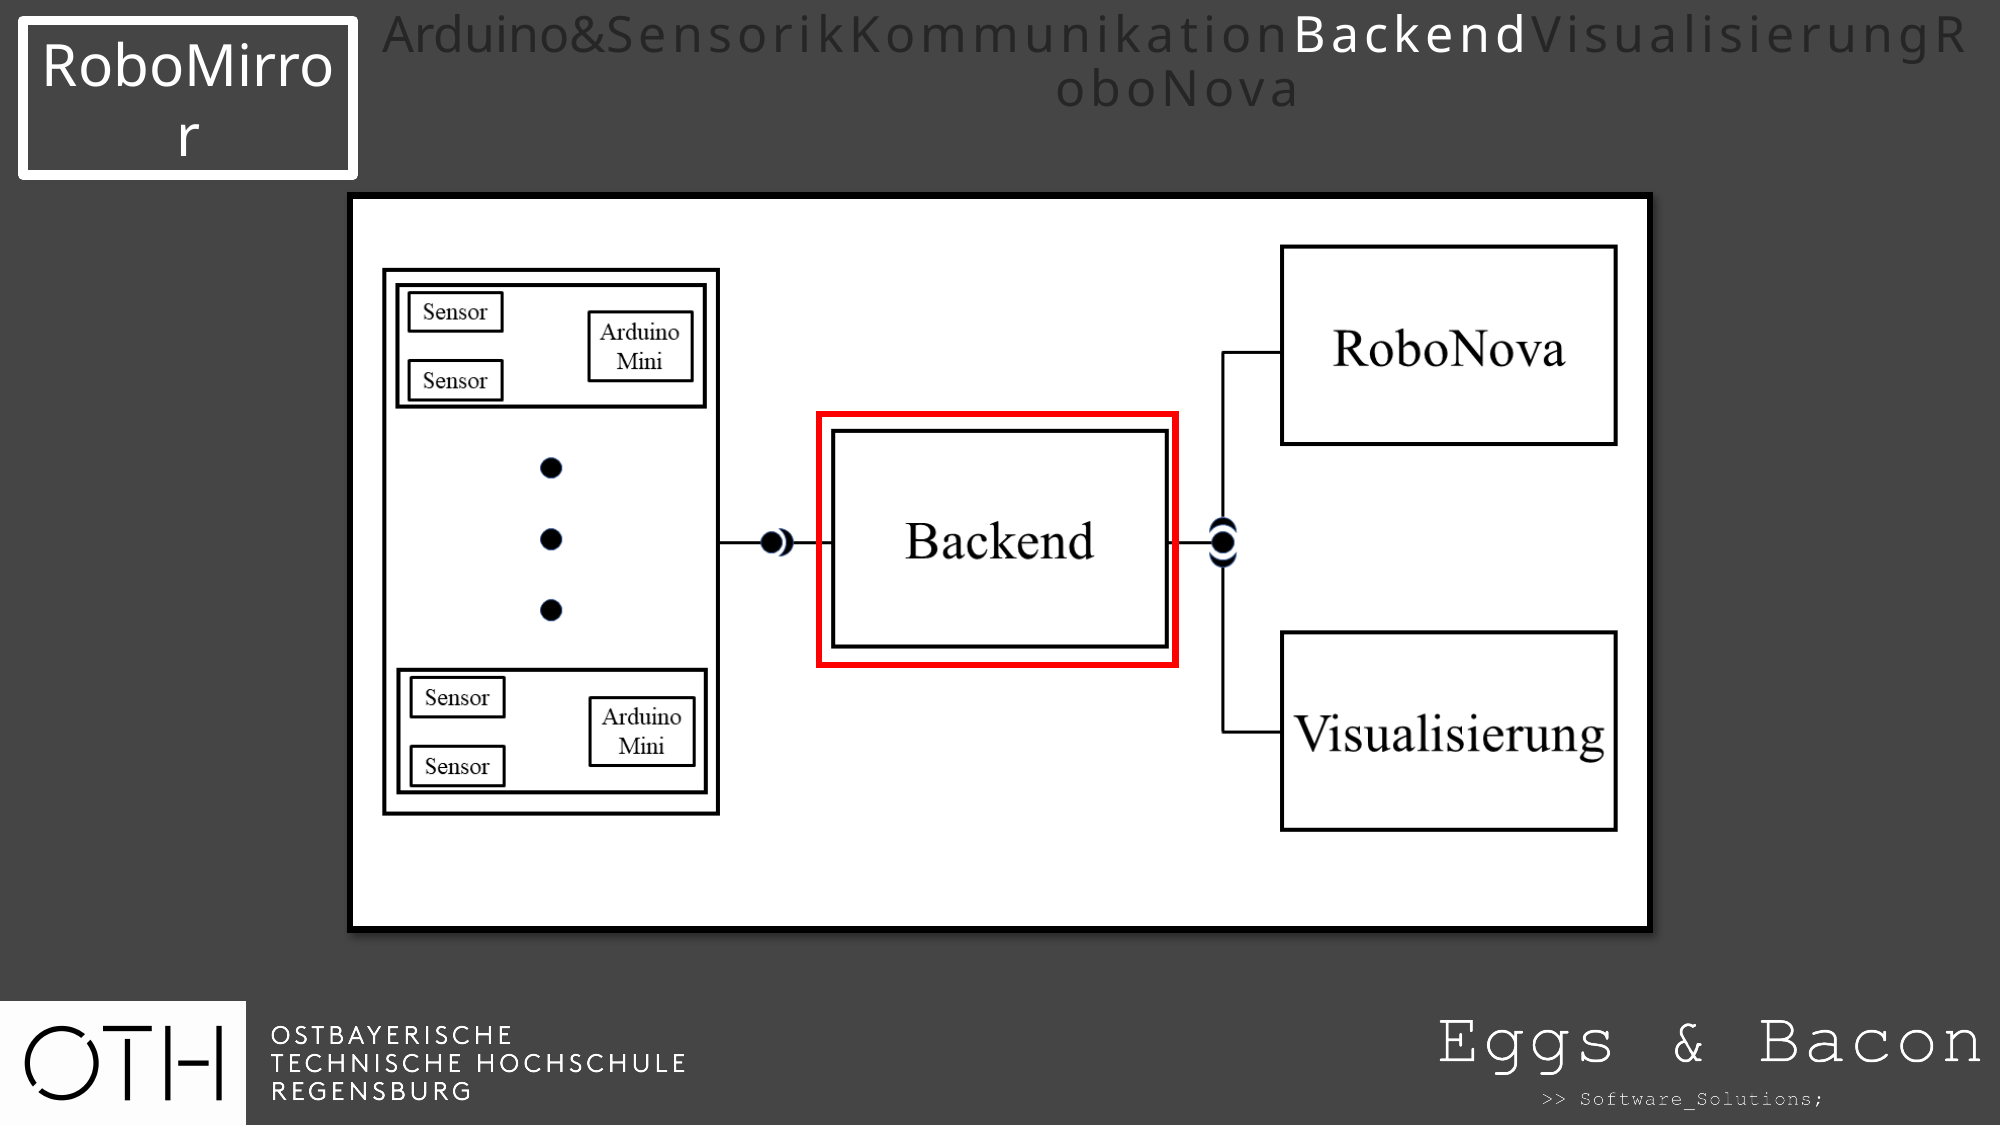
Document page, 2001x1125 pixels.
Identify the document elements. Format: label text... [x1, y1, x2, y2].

picture [352, 198, 1647, 927]
picture [0, 1001, 709, 1125]
title Arduino&SensorikKommunikationBackendVisualisierungRoboNova [353, 33, 2000, 94]
picture [1377, 1001, 2000, 1125]
text_box RoboMirror [23, 20, 353, 176]
